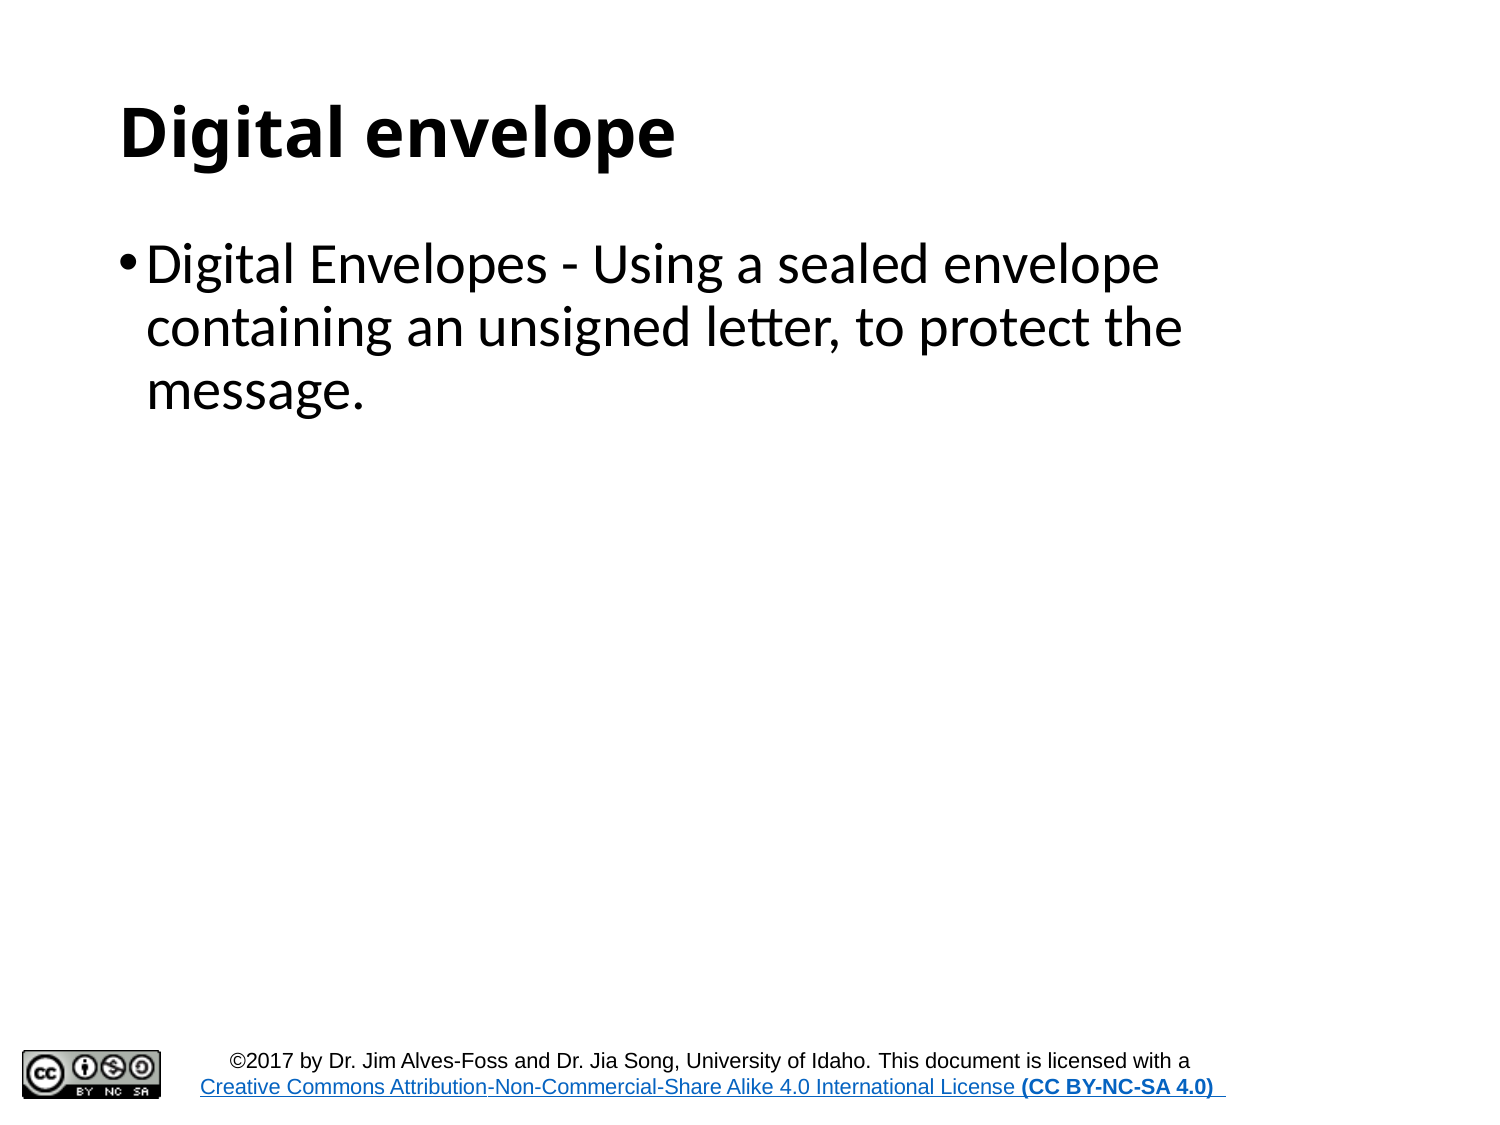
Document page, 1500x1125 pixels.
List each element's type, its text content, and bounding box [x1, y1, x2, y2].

list Digital Envelopes - Using a sealed envelope containing an unsigned letter, to protect the message. [102, 225, 1398, 1014]
title Digital envelope [102, 59, 1398, 211]
picture [22, 1050, 161, 1099]
